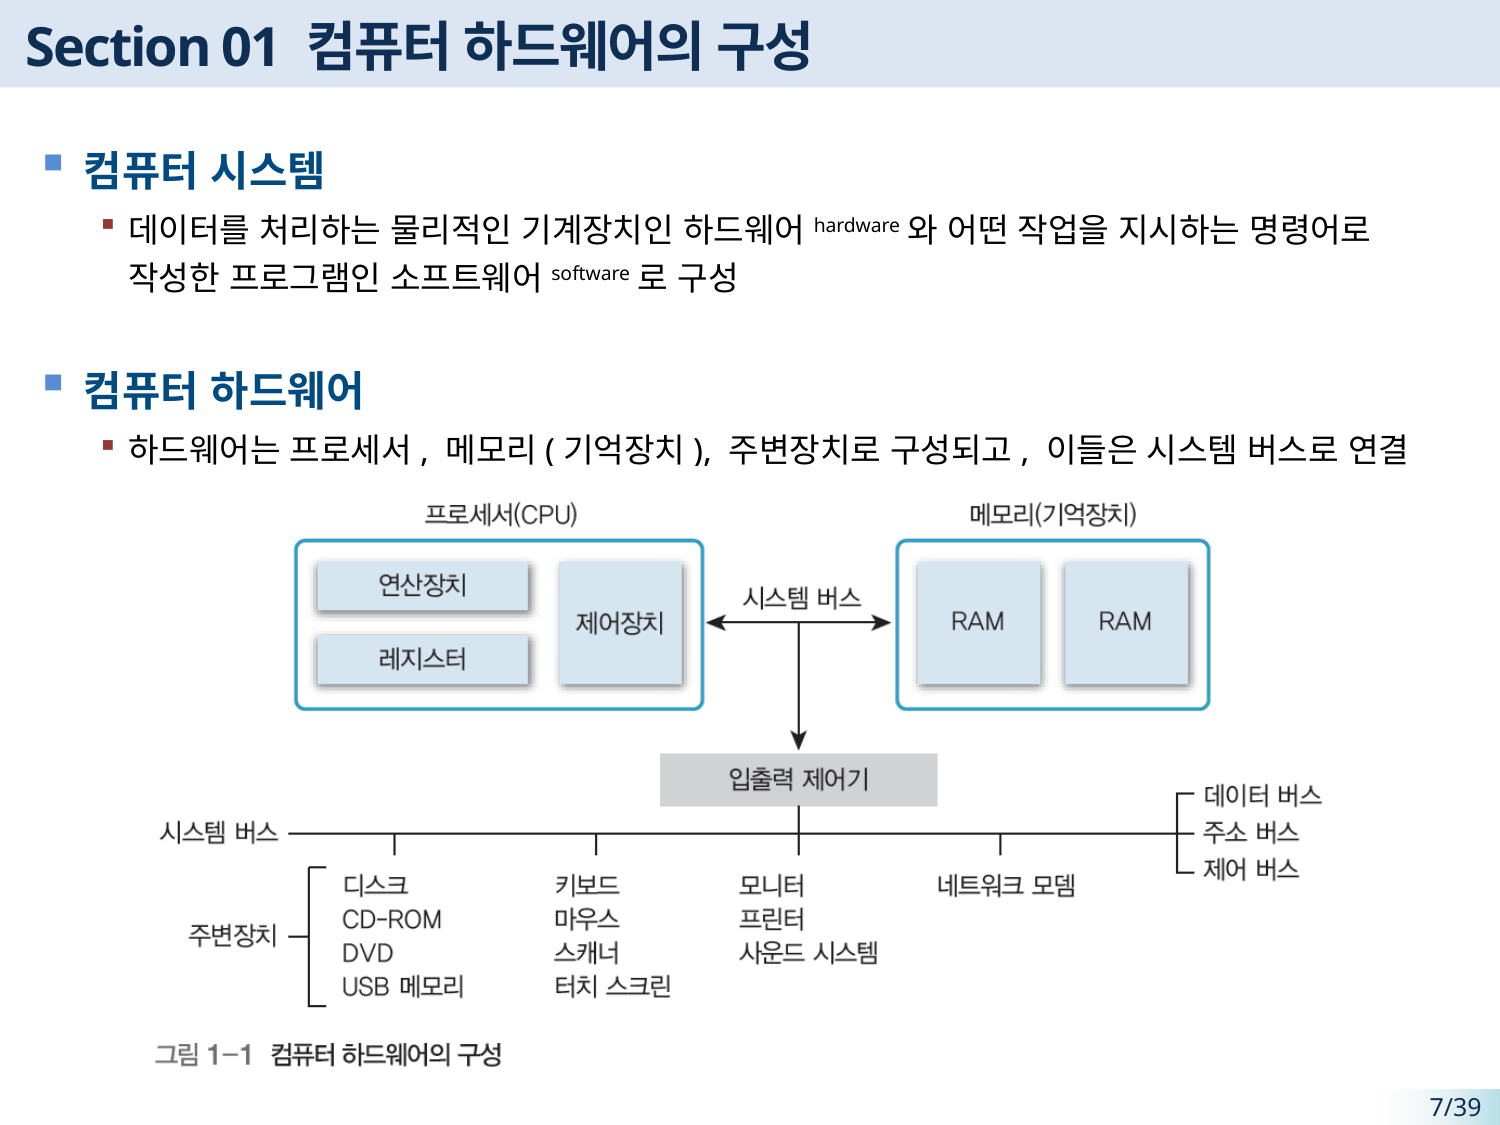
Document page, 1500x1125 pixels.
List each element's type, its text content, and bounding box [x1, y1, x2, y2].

title Section 01 컴퓨터 하드웨어의 구성 [10, 5, 1288, 84]
list 컴퓨터 시스템 데이터를 처리하는 물리적인 기계장치인 하드웨어hardware와 어떤 작업을 지시하는 명령어로 작성한 프로그램인 소프트웨어software로 구성 컴퓨터 하드웨어 하드웨어는 프로세서, 메모리(기억장치), 주변장치로 구성되고, 이들은 시스템 버스로 연결 [10, 126, 1481, 1057]
picture [129, 466, 1344, 1081]
